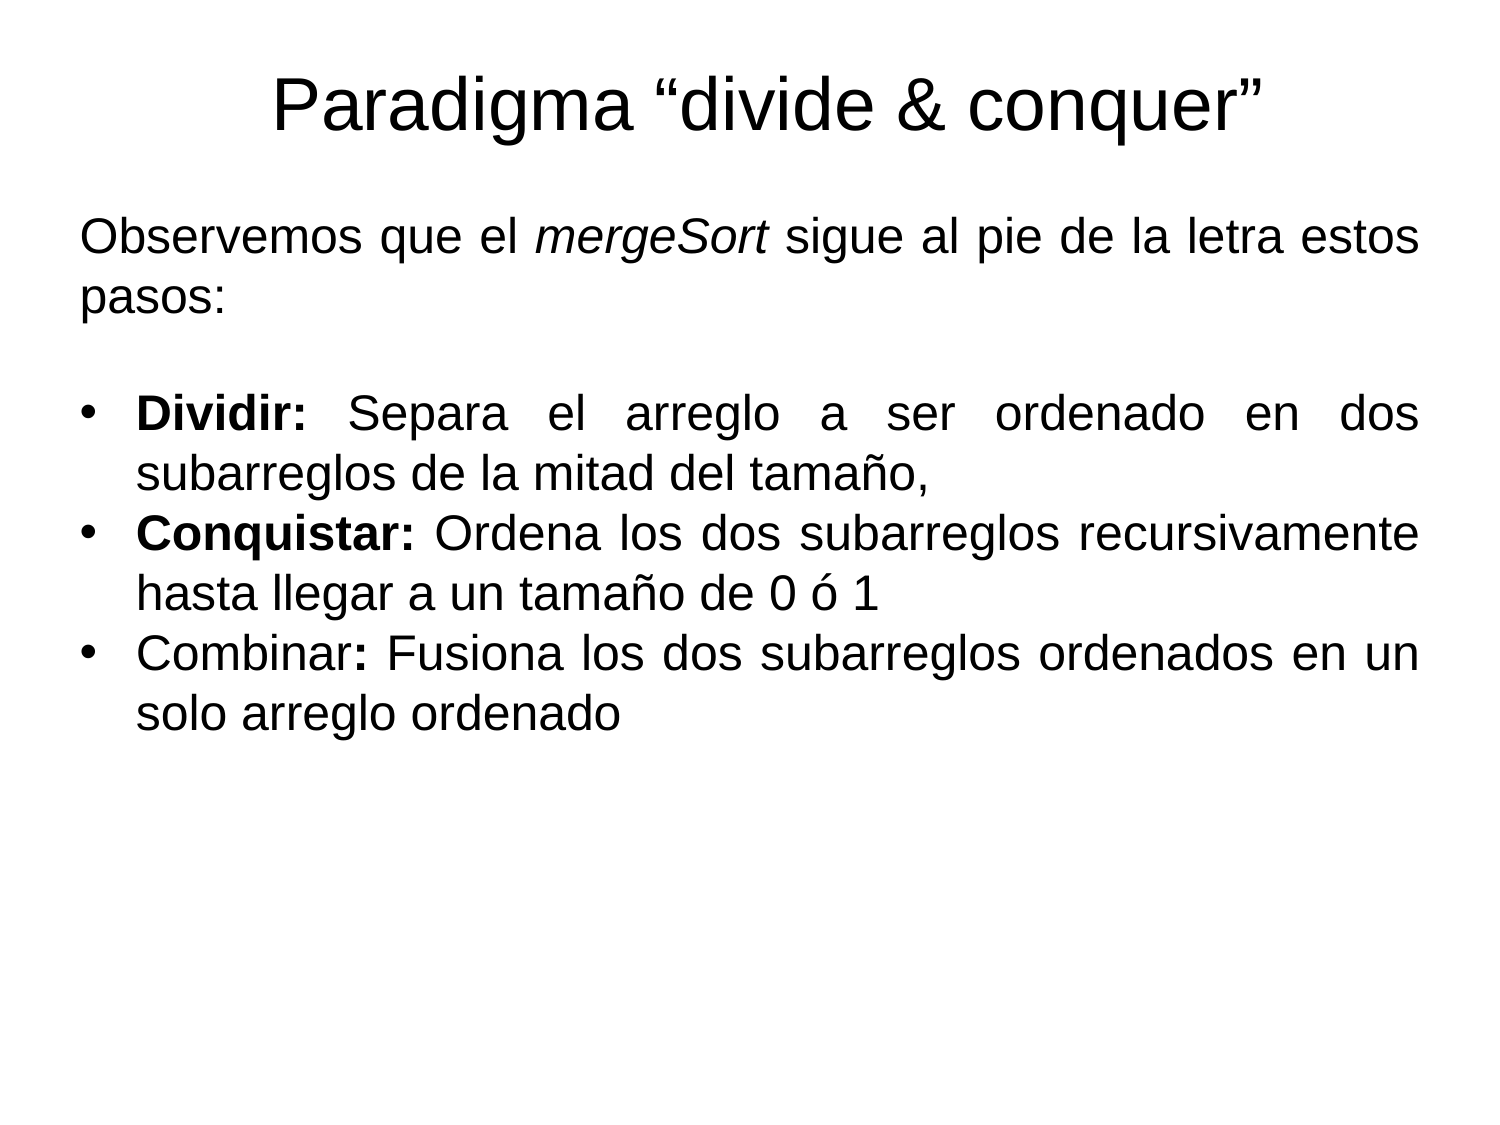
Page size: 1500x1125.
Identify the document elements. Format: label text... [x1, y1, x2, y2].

text_box Observemos que el mergeSort sigue al pie de la letra estos pasos: [64, 196, 1436, 327]
text_box Paradigma “divide & conquer” [123, 30, 1412, 154]
text_box Dividir: Separa el arreglo a ser ordenado en dos subarreglos de la mitad del tamaño, Conquistar: Ordena los dos subarreglos recursivamente hasta llegar a un tamaño de 0 ó 1 Combinar: Fusiona los dos subarreglos ordenados en un solo arreglo ordenado [64, 373, 1436, 752]
